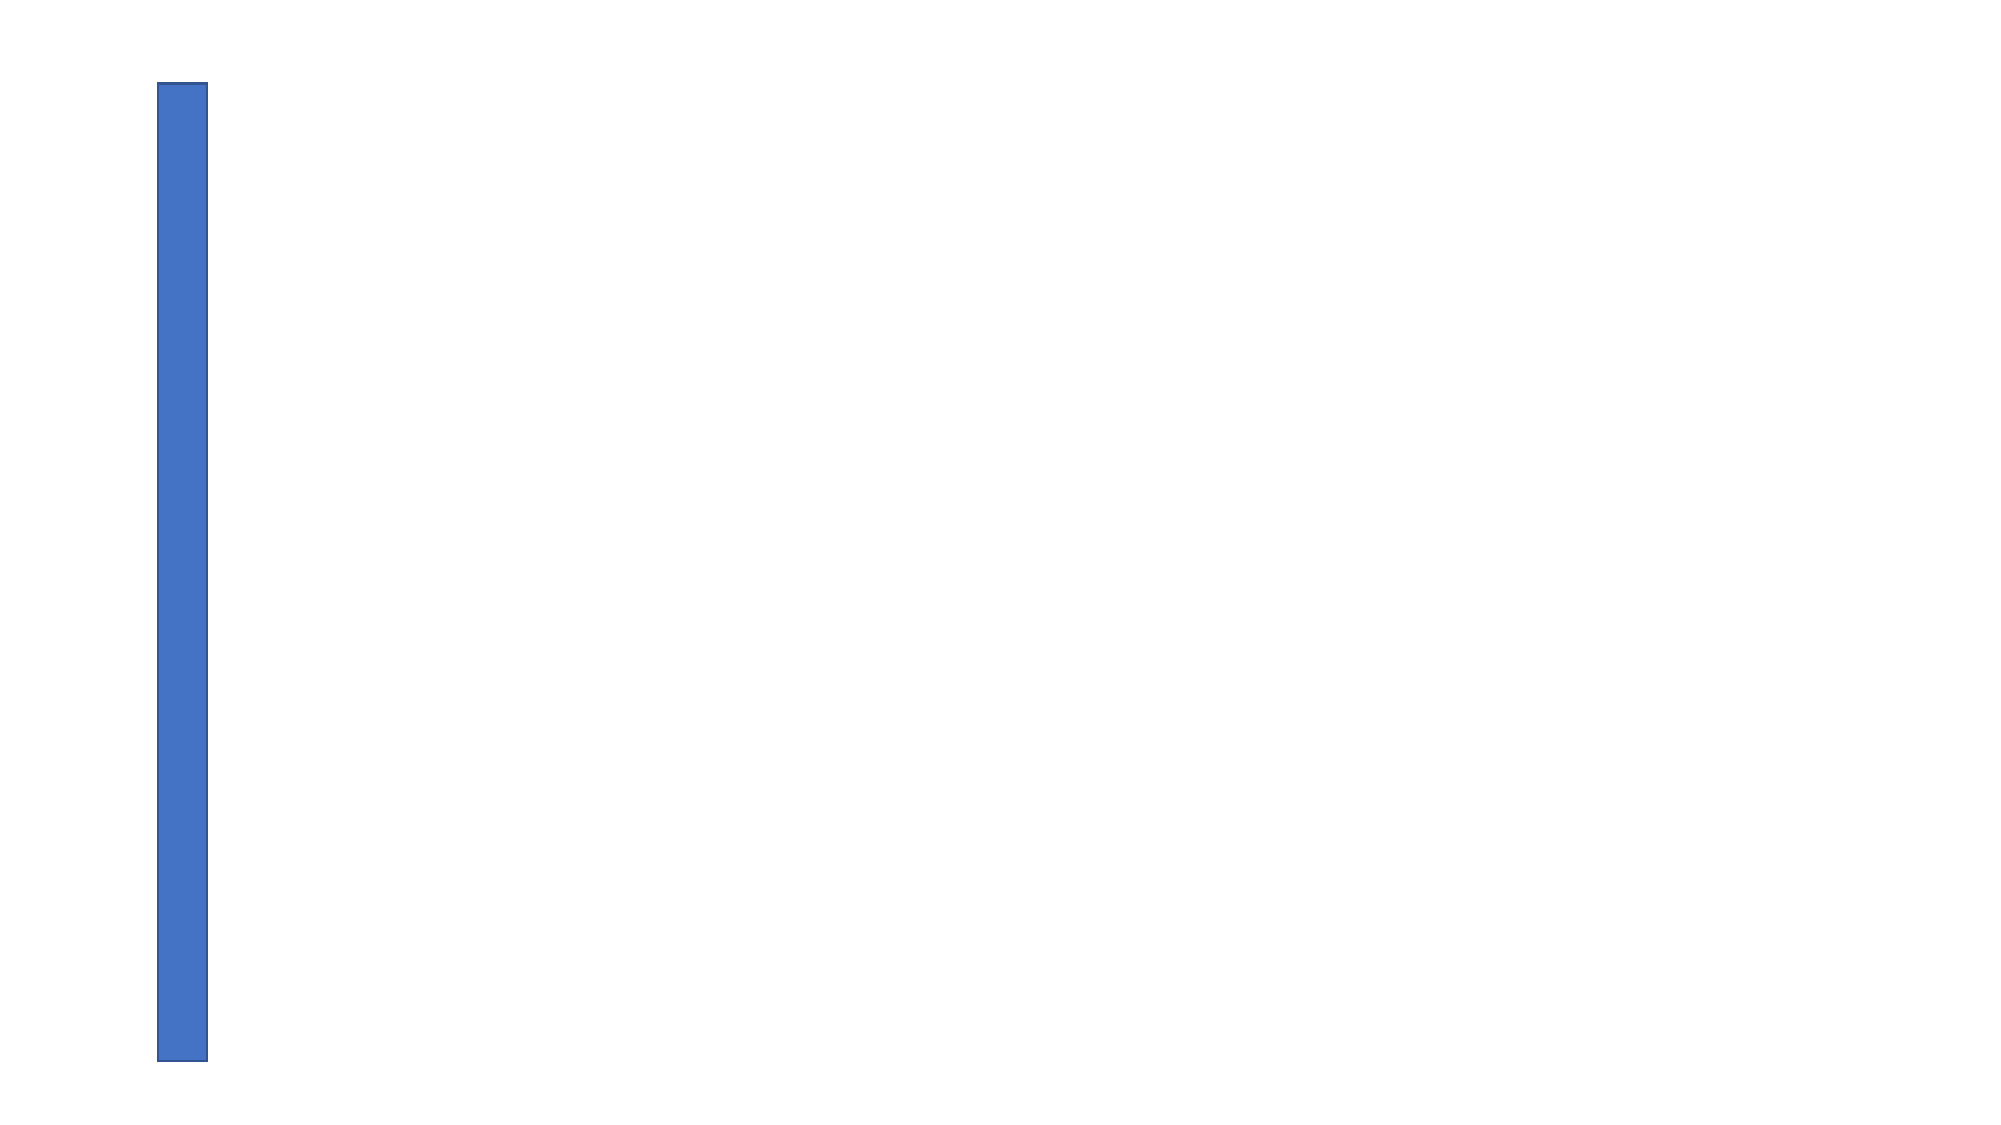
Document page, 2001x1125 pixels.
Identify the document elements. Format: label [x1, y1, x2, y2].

text_box [157, 82, 208, 1062]
